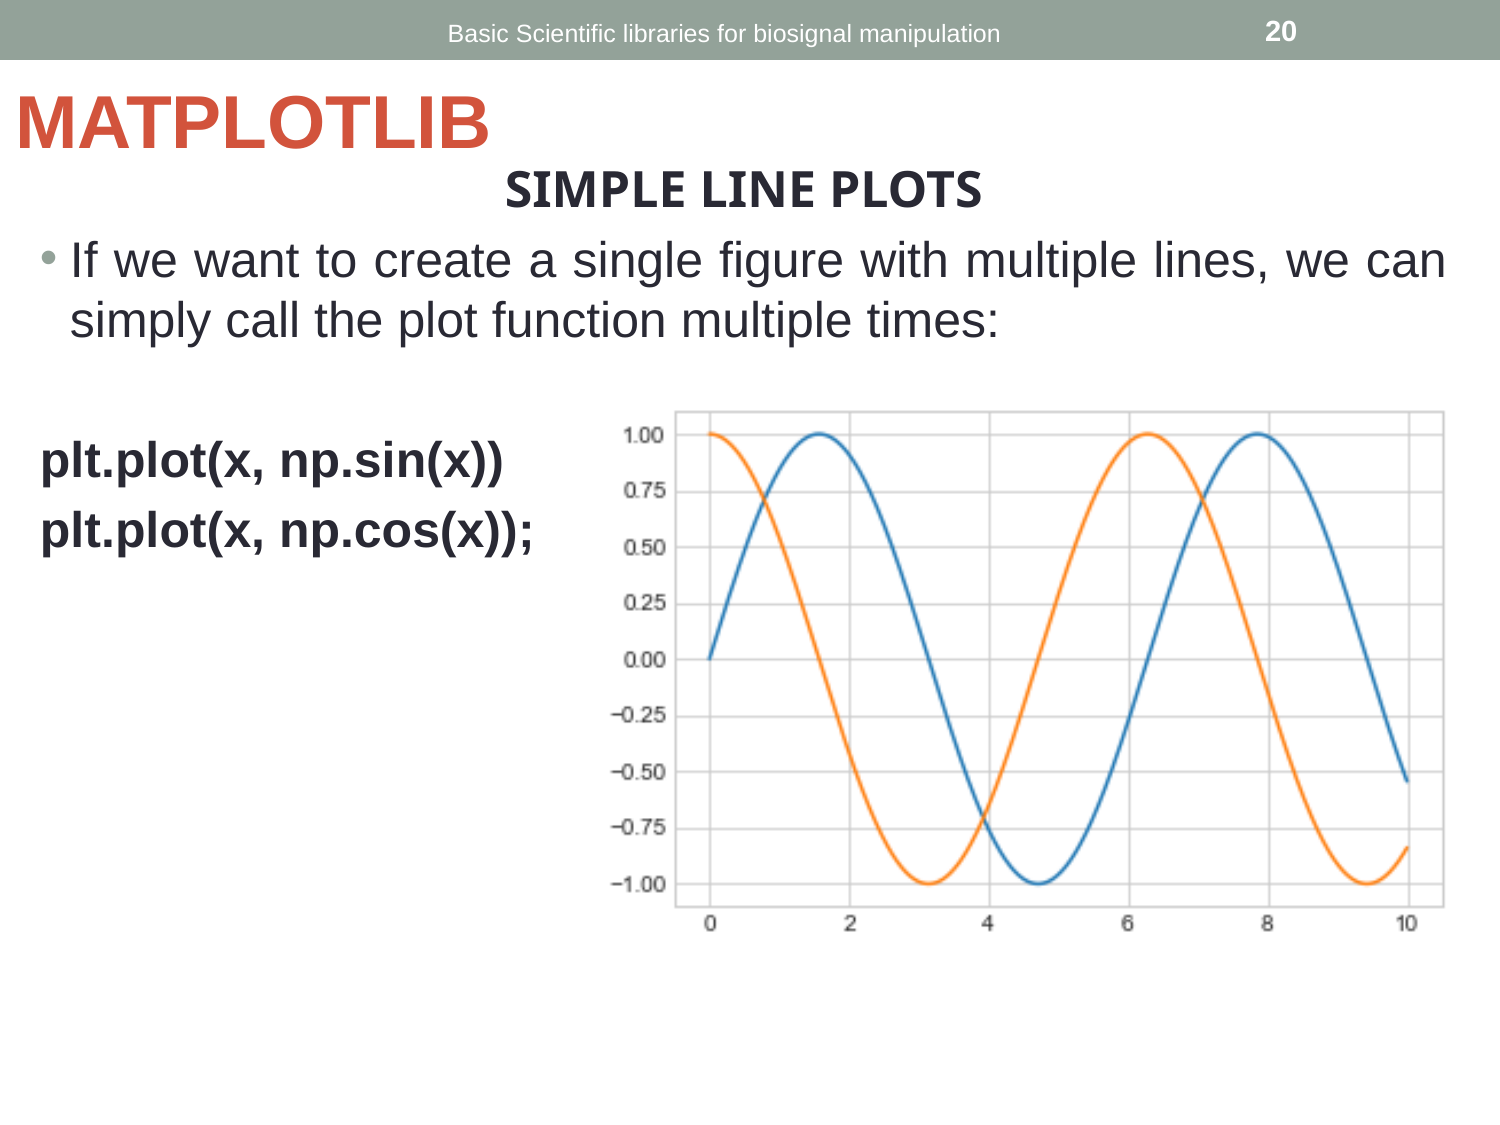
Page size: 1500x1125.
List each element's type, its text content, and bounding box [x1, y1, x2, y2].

title MATPLOTLIB [0, 62, 1350, 175]
footer Basic Scientific libraries for biosignal manipulation [200, 3, 1250, 63]
picture [588, 399, 1451, 951]
list SIMPLE LINE PLOTS If we want to create a single figure with multiple lines, we can simply call the plot function multiple times: plt.plot(x, np.sin(x)) plt.plot(x, np.cos(x)); [24, 149, 1463, 1025]
slide_number ‹#› [1250, 3, 1425, 57]
